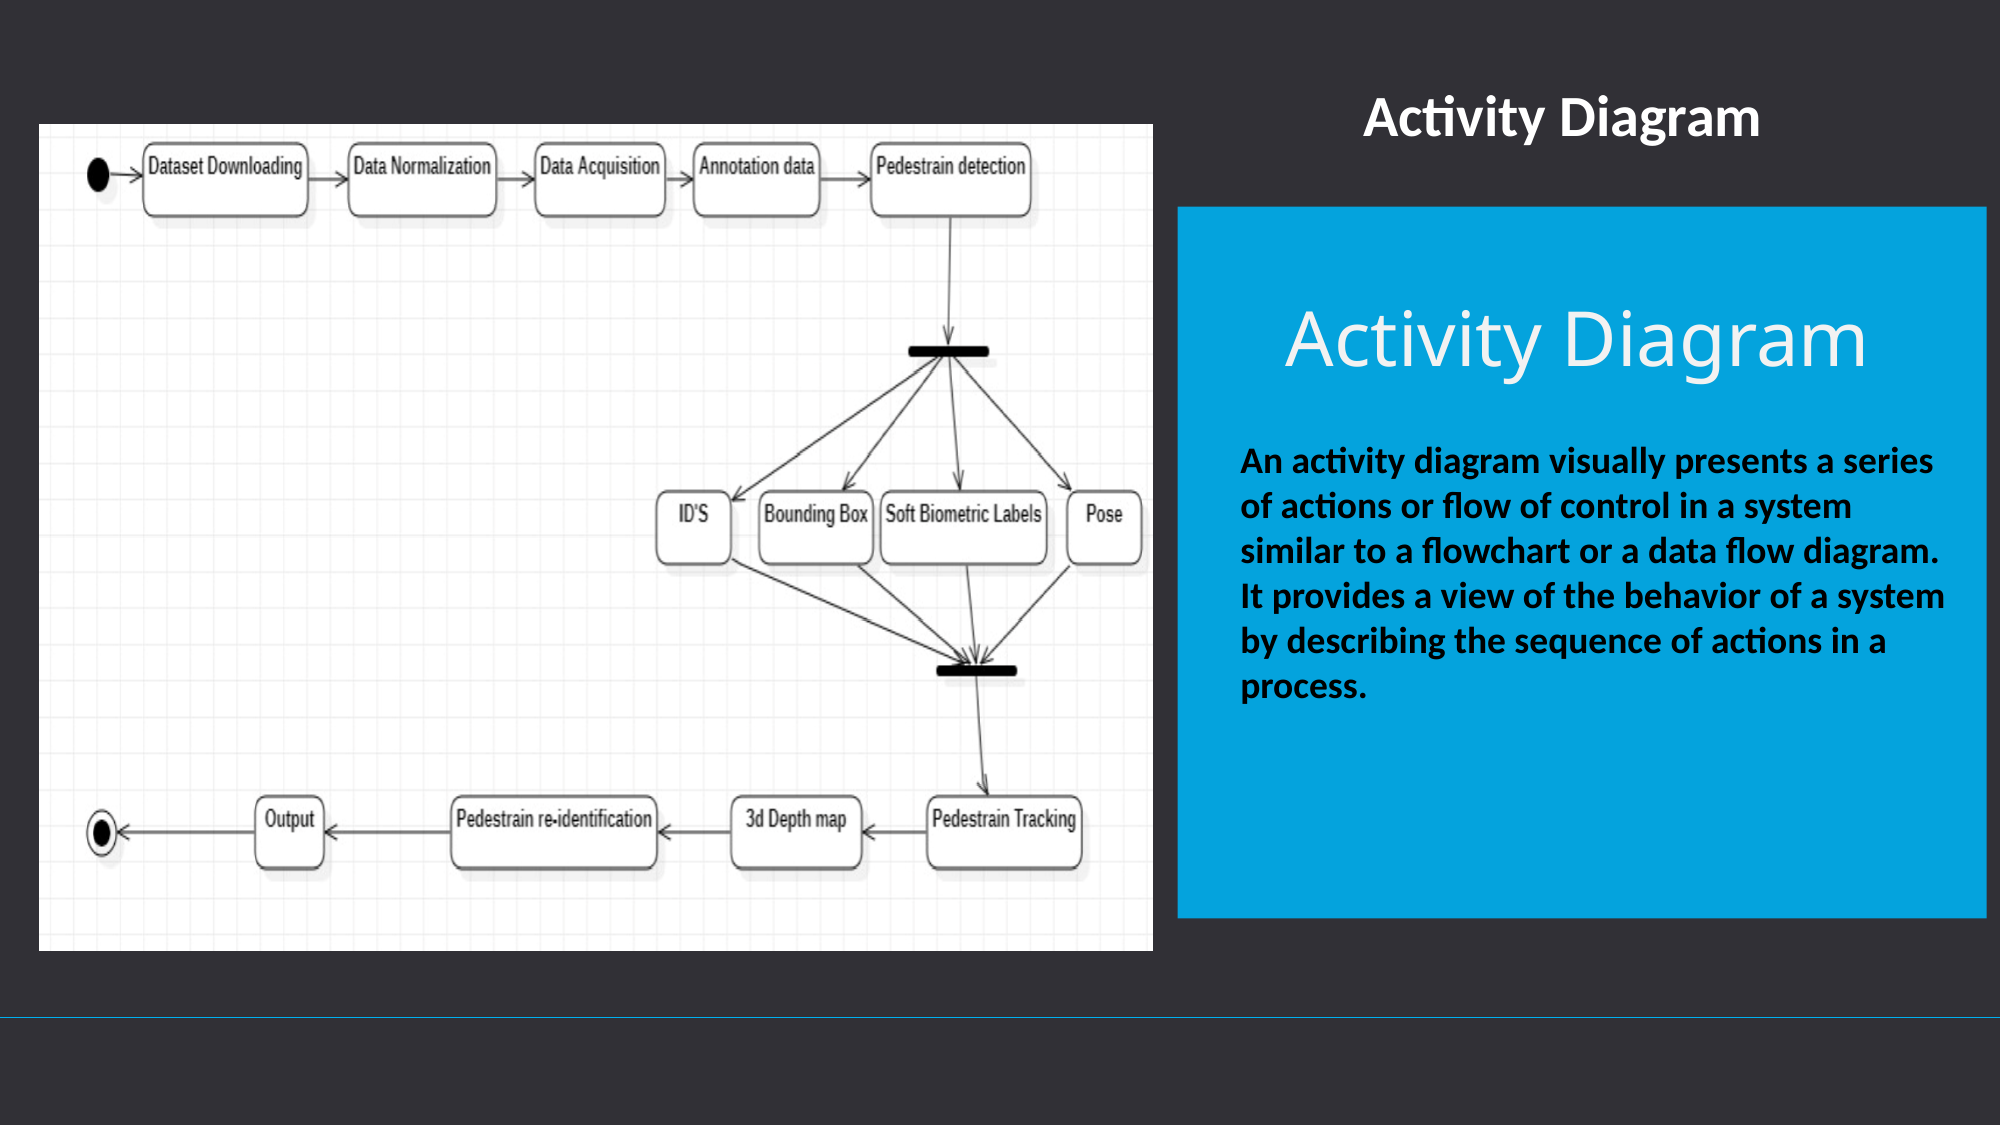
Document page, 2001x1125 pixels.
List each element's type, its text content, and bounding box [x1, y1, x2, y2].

text_box [1177, 205, 1988, 919]
text_box An activity diagram visually presents a series of actions or flow of control in a system similar to a flowchart or a data flow diagram. It provides a view of the behavior of a system by describing the sequence of actions in a process. [1225, 429, 1966, 714]
text_box Activity Diagram [1348, 70, 1778, 156]
title Activity Diagram [1270, 292, 2000, 391]
picture [38, 124, 1153, 951]
